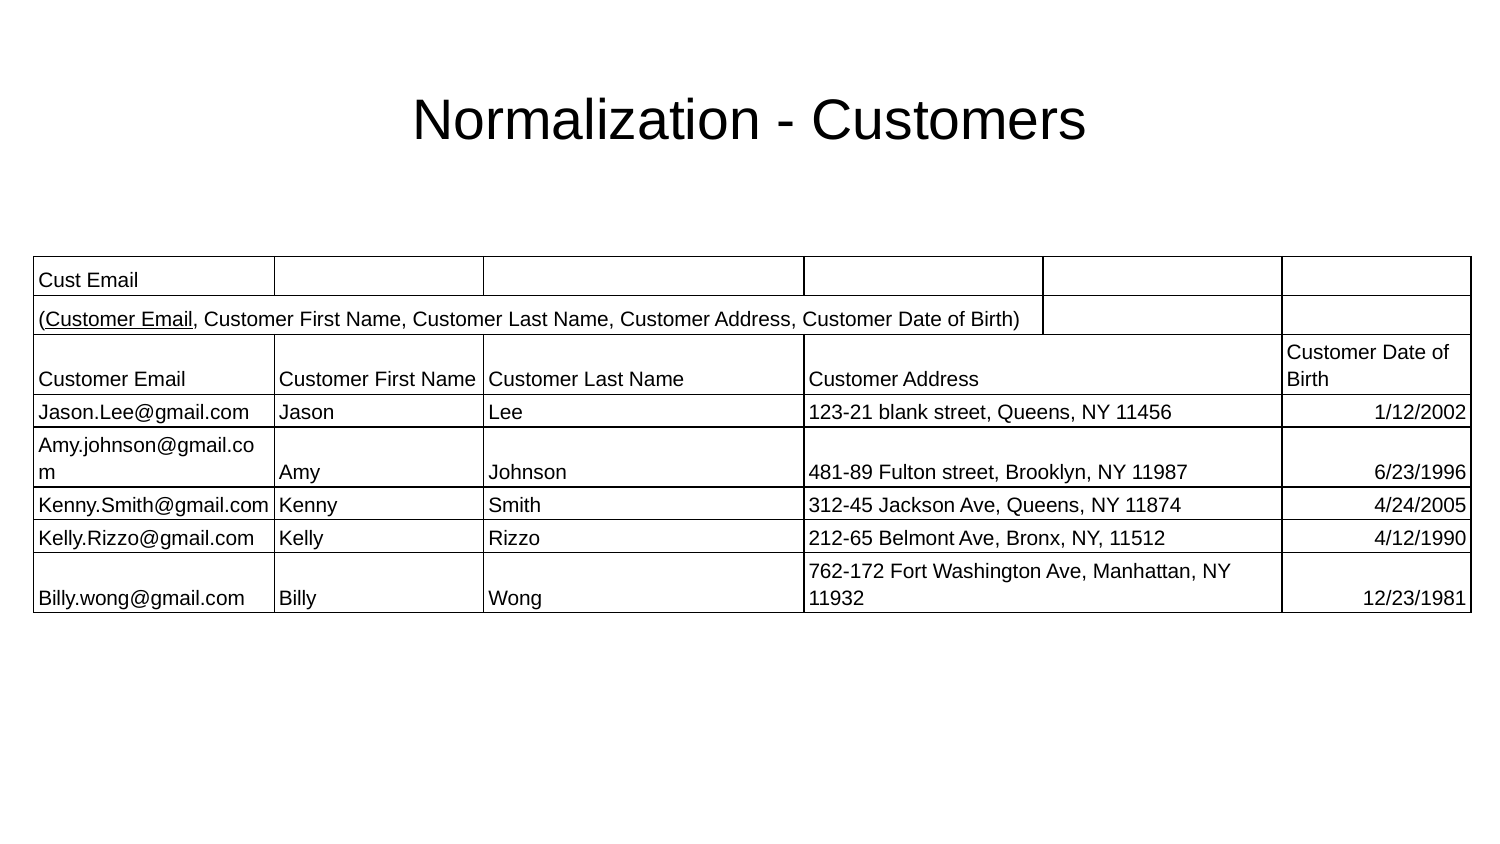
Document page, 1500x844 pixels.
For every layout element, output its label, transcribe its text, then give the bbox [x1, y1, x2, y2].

title Normalization - Customers [51, 72, 1449, 167]
table_header [1283, 257, 1470, 295]
table_cell Kelly [275, 520, 483, 552]
table_cell 212-65 Belmont Ave, Bronx, NY, 11512 [805, 520, 1281, 552]
table_cell 4/24/2005 [1283, 488, 1470, 519]
table_header [484, 257, 803, 295]
table_cell 123-21 blank street, Queens, NY 11456 [805, 395, 1281, 426]
table_cell 312-45 Jackson Ave, Queens, NY 11874 [805, 488, 1281, 519]
table_cell Billy.wong@gmail.com [34, 553, 274, 612]
table_cell 4/12/1990 [1283, 520, 1470, 552]
table_cell 762-172 Fort Washington Ave, Manhattan, NY 11932 [805, 553, 1281, 612]
table_cell (Customer Email, Customer First Name, Customer Last Name, Customer Address, Customer Date of Birth) [34, 296, 1042, 334]
table_cell Customer Address [805, 335, 1281, 394]
table_cell Amy.johnson@gmail.com [34, 428, 274, 486]
table_cell [1044, 296, 1281, 334]
table_cell 12/23/1981 [1283, 553, 1470, 612]
table_cell Amy [275, 428, 483, 486]
table_cell Jason [275, 395, 483, 426]
table_cell Smith [484, 488, 803, 519]
table_cell Customer Date of Birth [1283, 335, 1470, 394]
table_cell Lee [484, 395, 803, 426]
table_cell Jason.Lee@gmail.com [34, 395, 274, 426]
table_header Cust Email [34, 257, 274, 295]
table_cell Rizzo [484, 520, 803, 552]
table_header [805, 257, 1042, 295]
table_cell Customer Last Name [484, 335, 803, 394]
table_cell Customer Email [34, 335, 274, 394]
table_header [1044, 257, 1281, 295]
table_cell Kenny.Smith@gmail.com [34, 488, 274, 519]
table_cell Billy [275, 553, 483, 612]
table_cell Kenny [275, 488, 483, 519]
table_cell [1283, 296, 1470, 334]
table_cell Wong [484, 553, 803, 612]
table_cell Kelly.Rizzo@gmail.com [34, 520, 274, 552]
table_cell 481-89 Fulton street, Brooklyn, NY 11987 [805, 428, 1281, 486]
table_header [275, 257, 483, 295]
table_cell 6/23/1996 [1283, 428, 1470, 486]
table_cell Johnson [484, 428, 803, 486]
table_cell 1/12/2002 [1283, 395, 1470, 426]
table_cell Customer First Name [275, 335, 483, 394]
